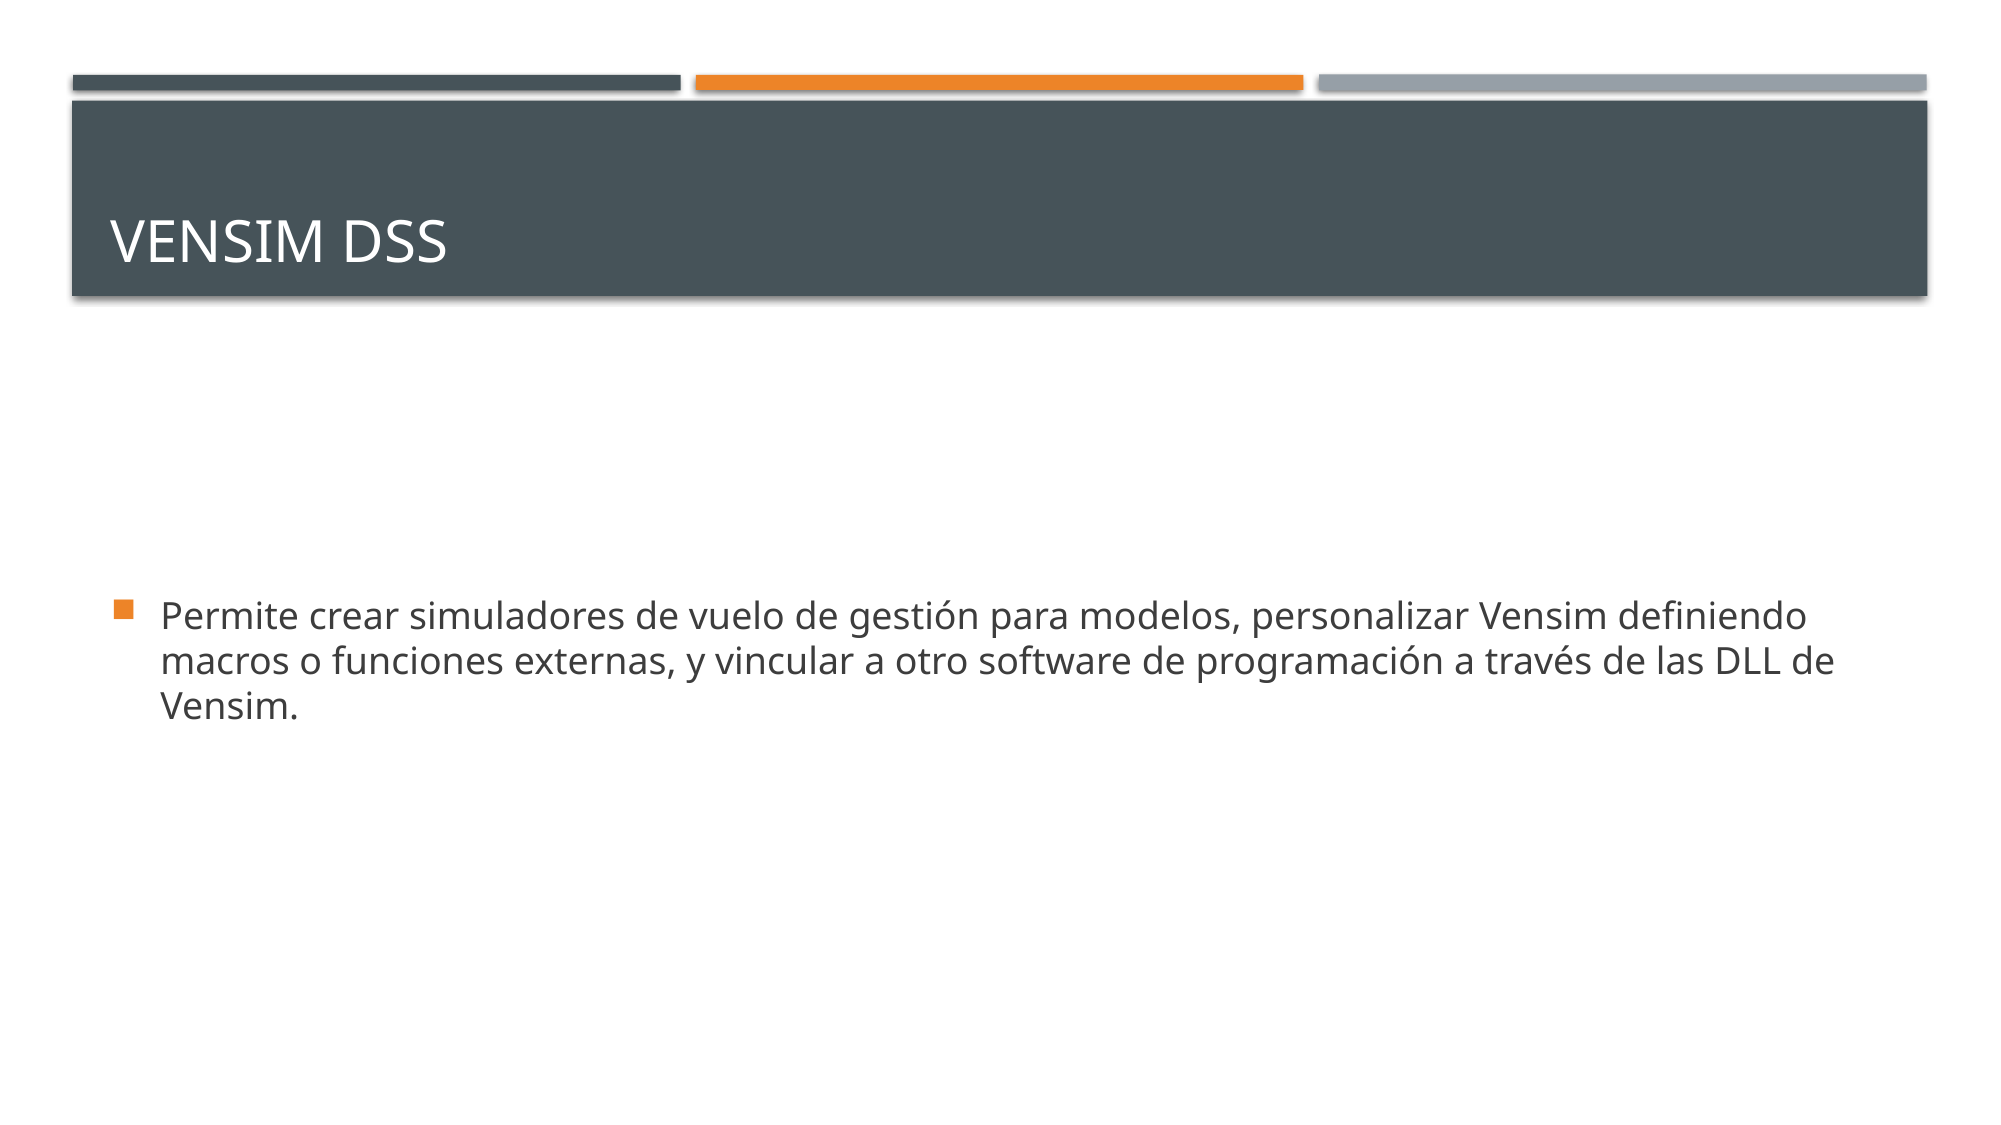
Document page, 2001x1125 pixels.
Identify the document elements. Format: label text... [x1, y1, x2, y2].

list Permite crear simuladores de vuelo de gestión para modelos, personalizar Vensim definiendo macros o funciones externas, y vincular a otro software de programación a través de las DLL de Vensim. [95, 357, 1905, 962]
title Vensim dss [95, 115, 1905, 282]
